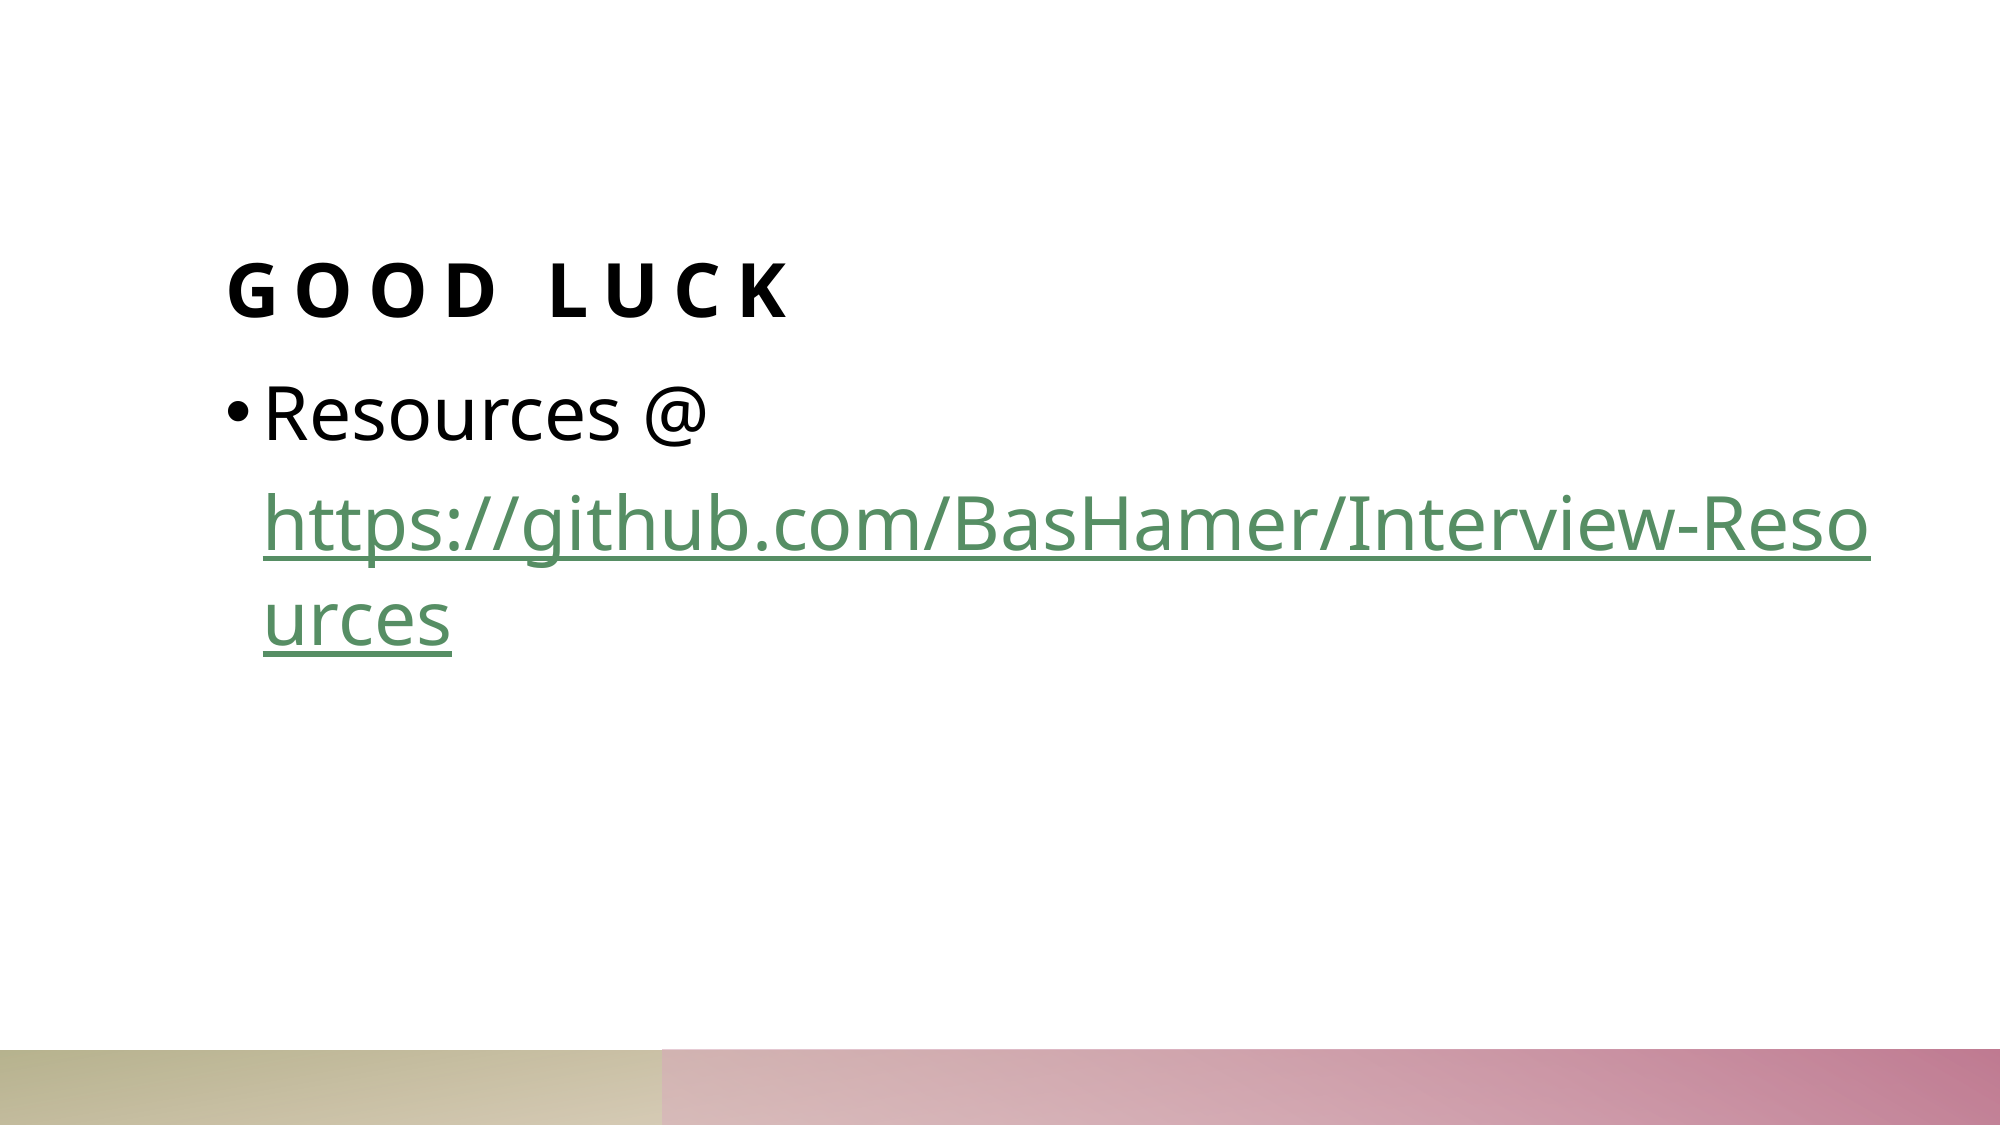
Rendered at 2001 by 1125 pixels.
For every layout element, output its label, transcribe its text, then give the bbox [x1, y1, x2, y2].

list Resources @ https://github.com/BasHamer/Interview-Resources [225, 346, 1905, 996]
title Good luck [225, 130, 1905, 333]
